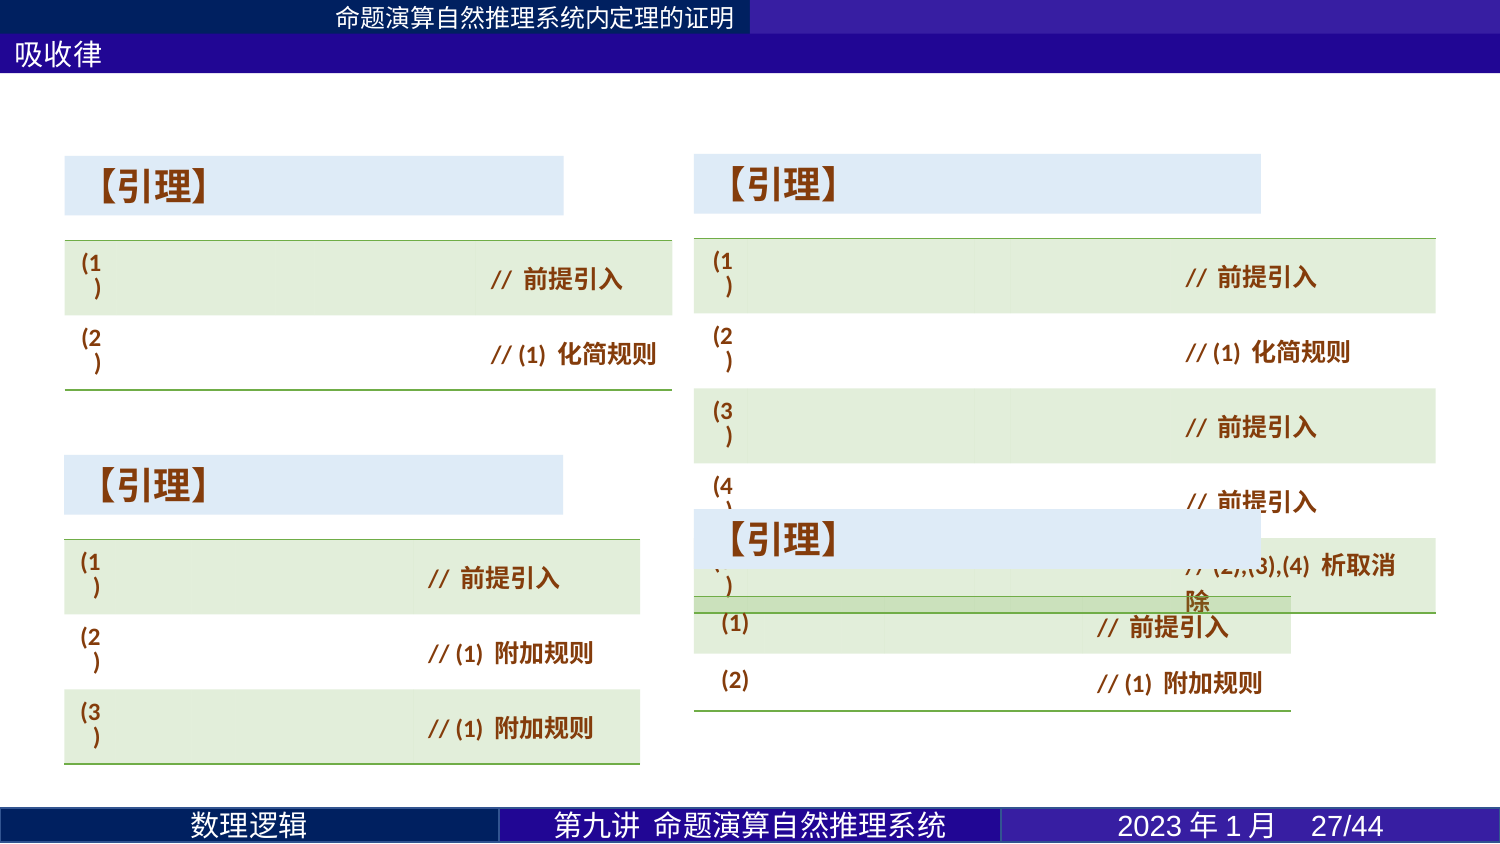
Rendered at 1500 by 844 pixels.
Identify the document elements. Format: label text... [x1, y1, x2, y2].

text_box 第九讲 命题演算自然推理系统 [498, 807, 1000, 843]
text_box 2023年1月 27/44 [1000, 807, 1500, 843]
text_box 吸收律 [0, 33, 1500, 74]
text_box 命题演算自然推理系统内定理的证明 [0, 0, 749, 33]
text_box 数理逻辑 [0, 807, 498, 843]
text_box [749, 0, 1500, 33]
